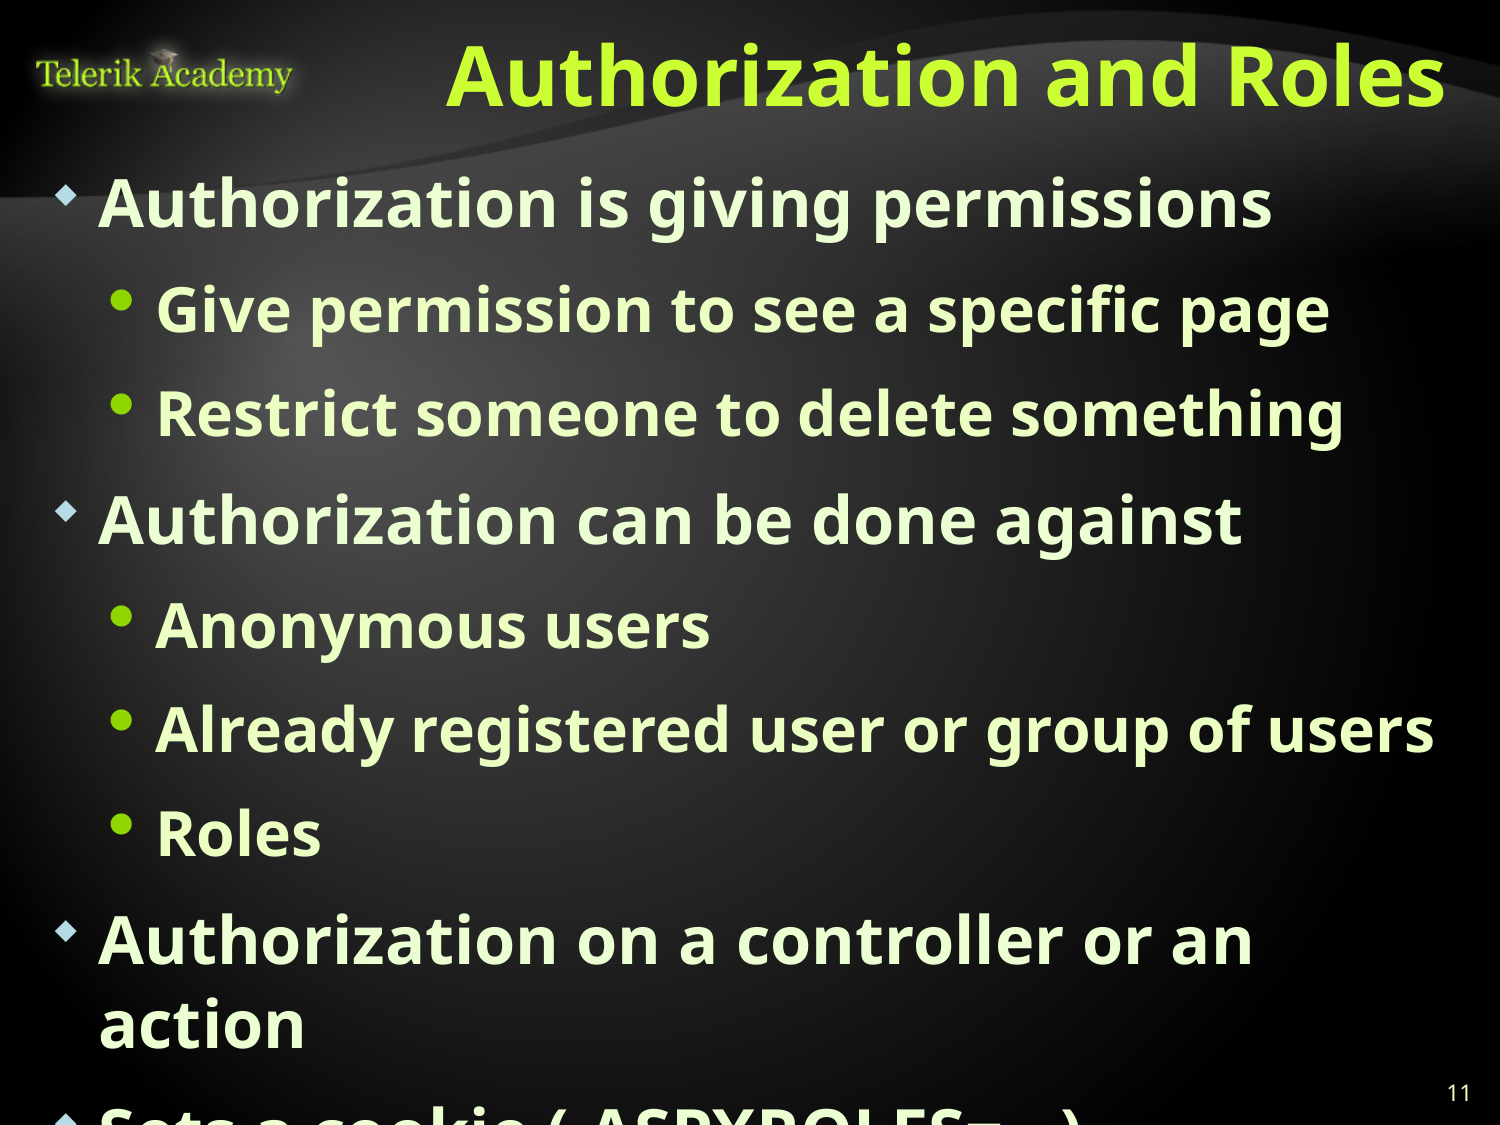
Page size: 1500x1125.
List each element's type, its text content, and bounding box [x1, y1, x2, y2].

slide_number 11 [1412, 1074, 1488, 1113]
title Authorization and Roles [300, 12, 1463, 149]
list Authorization is giving permissions Give permission to see a specific page Restrict someone to delete something Authorization can be done against Anonymous users Already registered user or group of users Roles Authorization on a controller or an action Sets a cookie (.ASPXROLES=…) [37, 149, 1463, 1100]
picture [0, 0, 1500, 1125]
